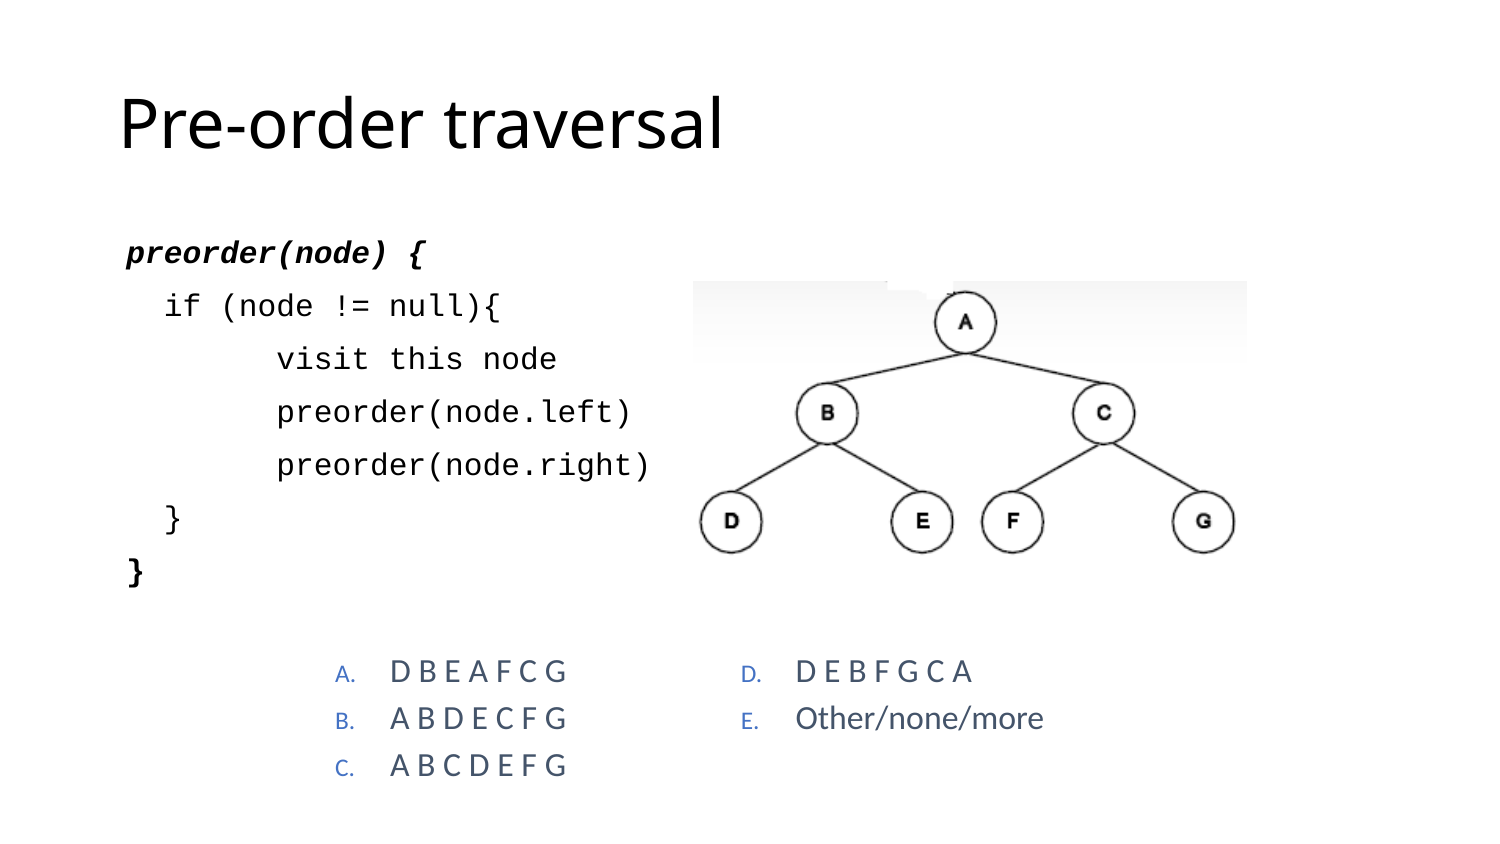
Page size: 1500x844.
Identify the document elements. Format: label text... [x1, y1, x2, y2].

title Pre-order traversal [103, 44, 1397, 208]
picture [693, 281, 1247, 571]
text_box D B E A F C G A B D E C F G A B C D E F G D E B F G C A Other/none/more [315, 643, 1150, 790]
list preorder(node) { if (node != null){ visit this node preorder(node.left) preorder(node.right) } } [103, 224, 1397, 760]
